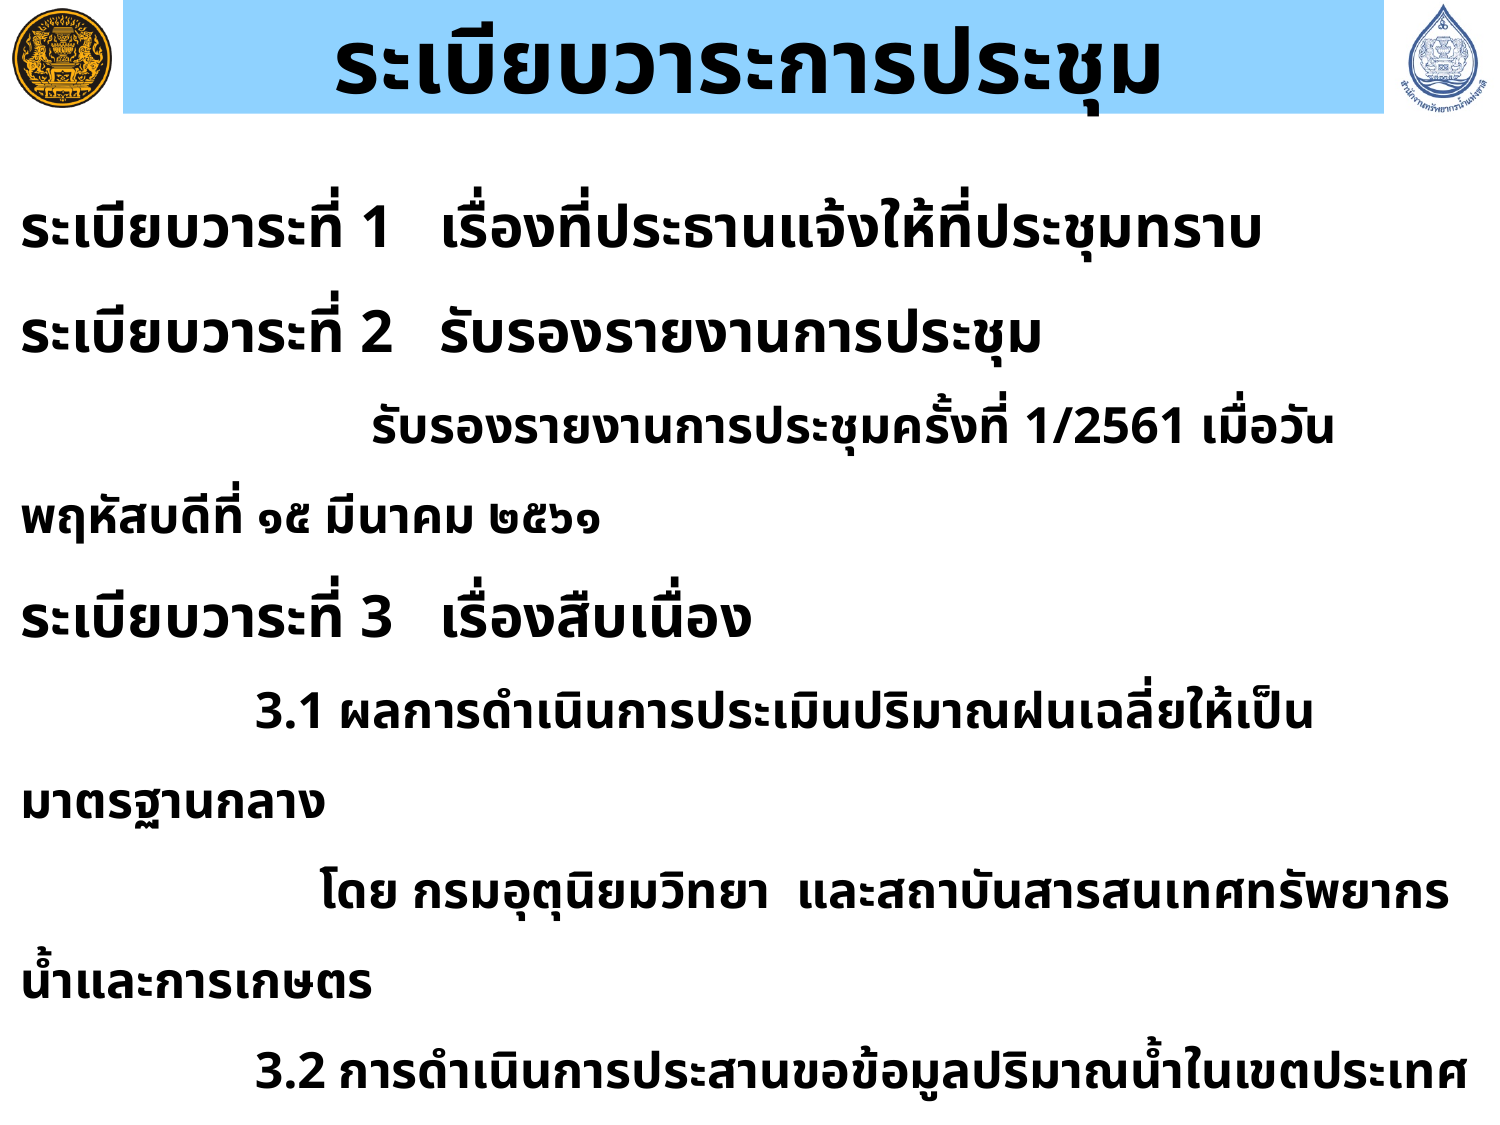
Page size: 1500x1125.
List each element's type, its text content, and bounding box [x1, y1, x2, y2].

picture [12, 8, 112, 108]
title ระเบียบวาระการประชุม [95, 0, 1406, 143]
picture [1383, 0, 1500, 126]
text_box ระเบียบวาระที่ 1 เรื่องที่ประธานแจ้งให้ที่ประชุมทราบ ระเบียบวาระที่ 2 รับรองรายงานการประชุม รับรองรายงานการประชุมครั้งที่ 1/2561 เมื่อวันพฤหัสบดีที่ ๑๕ มีนาคม ๒๕๖๑ ระเบียบวาระที่ 3 เรื่องสืบเนื่อง 3.1 ผลการดำเนินการประเมินปริมาณฝนเฉลี่ยให้เป็นมาตรฐานกลาง โดย กรมอุตุนิยมวิทยา และสถาบันสารสนเทศทรัพยากรน้ำและการเกษตร 3.2 การดำเนินการประสานขอข้อมูลปริมาณน้ำในเขตประเทศจีนในช่วงฤดูแล้ง โดย กรมทรัพยากรน้ำ [5, 146, 1500, 1125]
